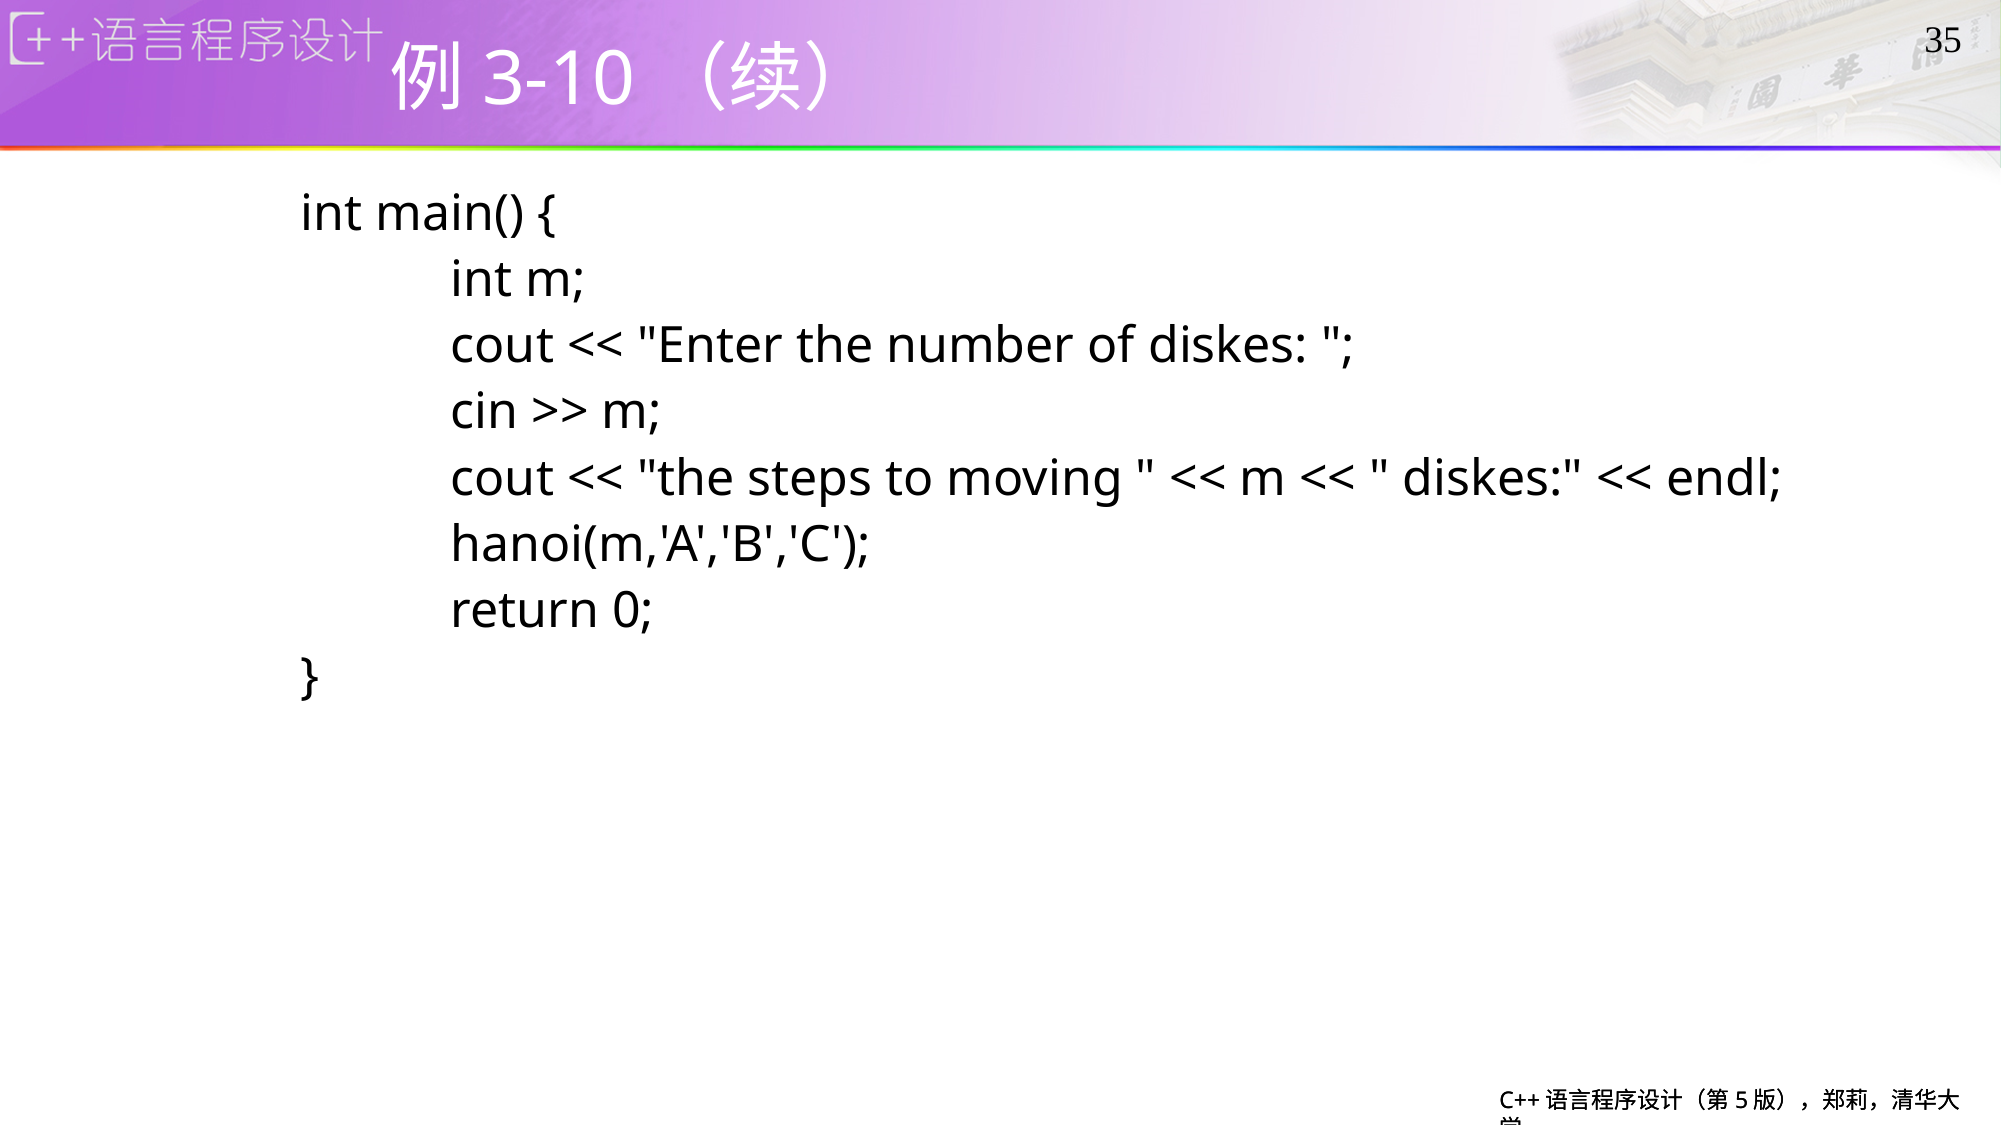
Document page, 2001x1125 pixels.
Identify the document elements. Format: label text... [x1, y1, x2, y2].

title 例3-10（续） [374, 0, 1901, 149]
slide_number 35 [1526, 7, 1977, 68]
picture [0, 0, 2001, 1125]
list int main() { int m; cout << "Enter the number of diskes: "; cin >> m; cout << "the steps to moving " << m << " diskes:" << endl; hanoi(m,'A','B','C'); return 0; } [267, 172, 1901, 1079]
